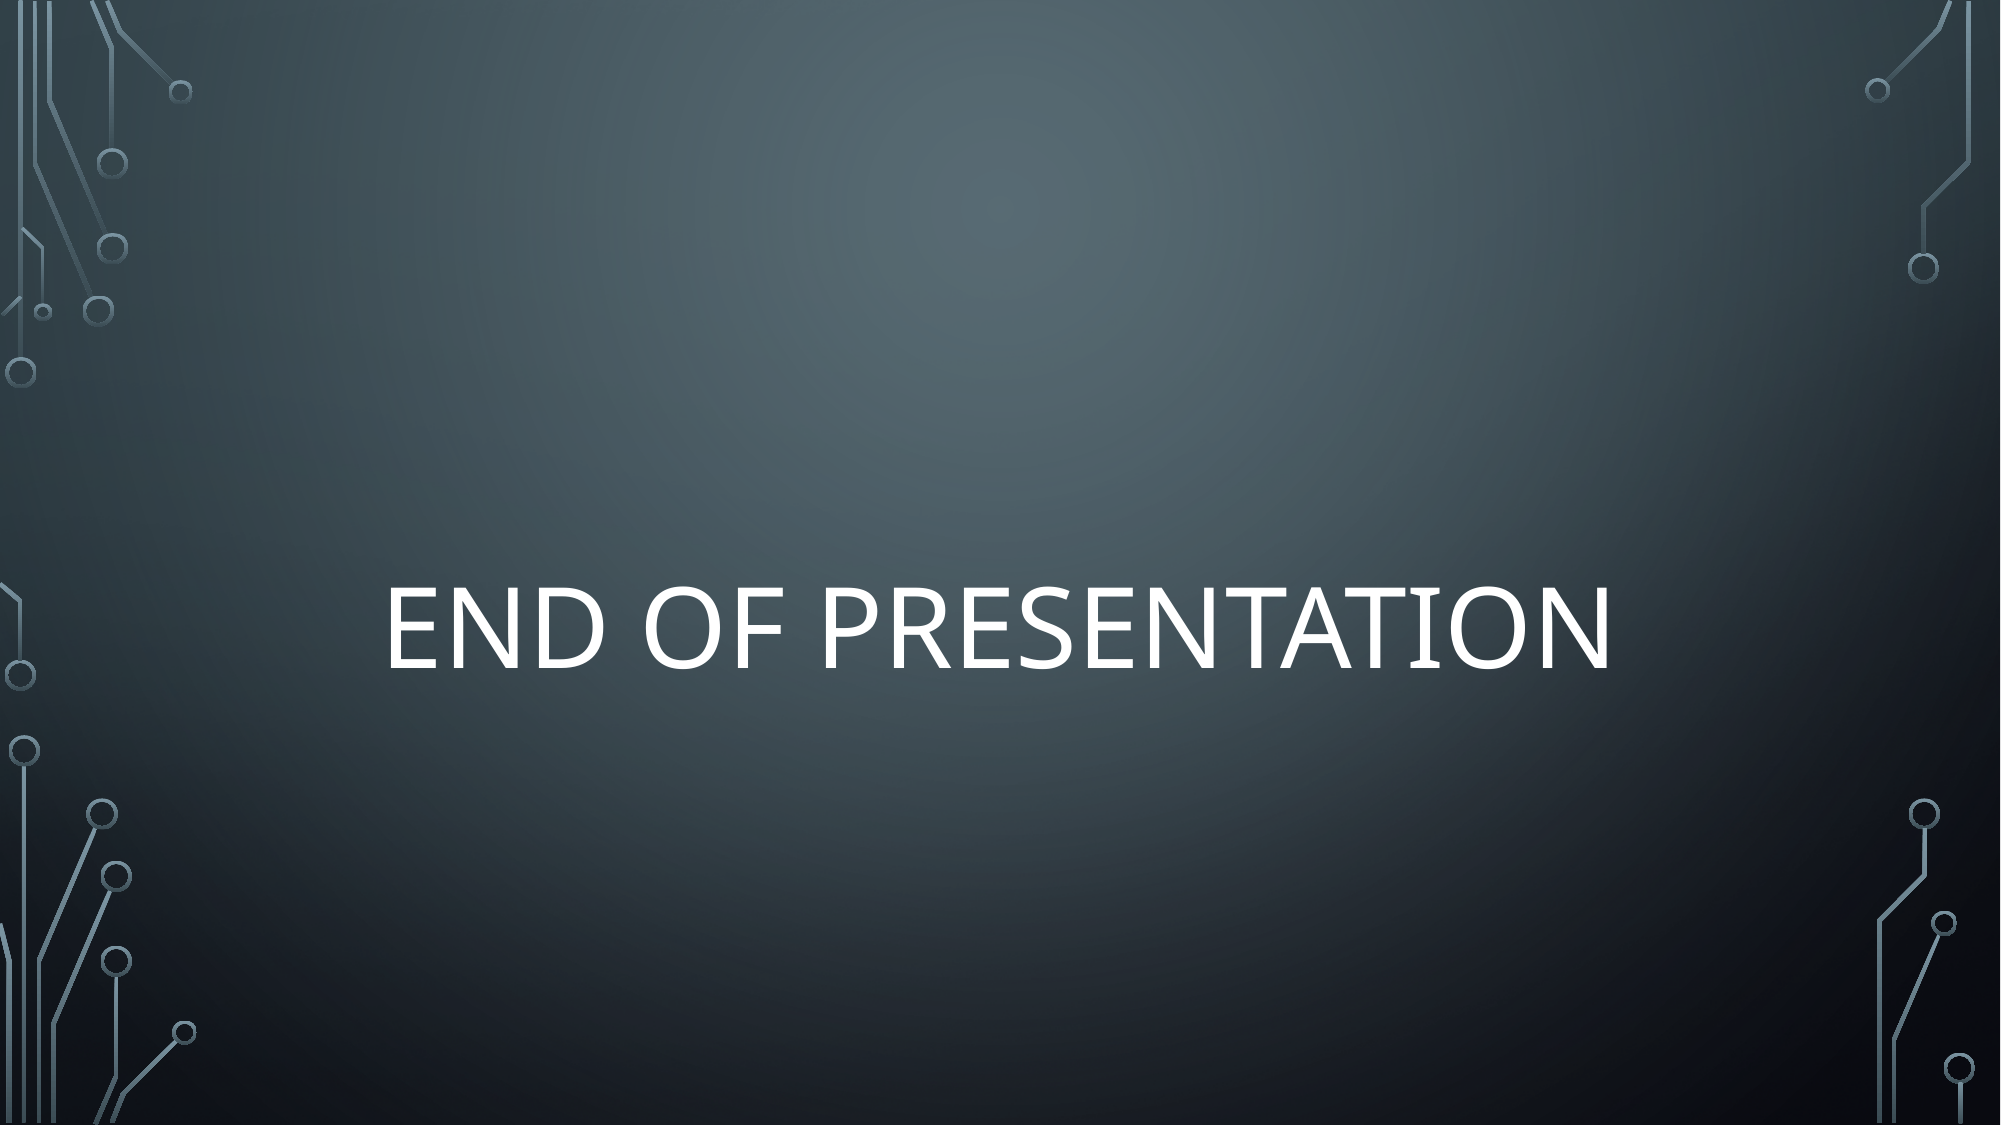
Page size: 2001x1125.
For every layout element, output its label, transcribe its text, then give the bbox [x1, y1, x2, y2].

title END OF PRESENTATION [187, 232, 1813, 701]
